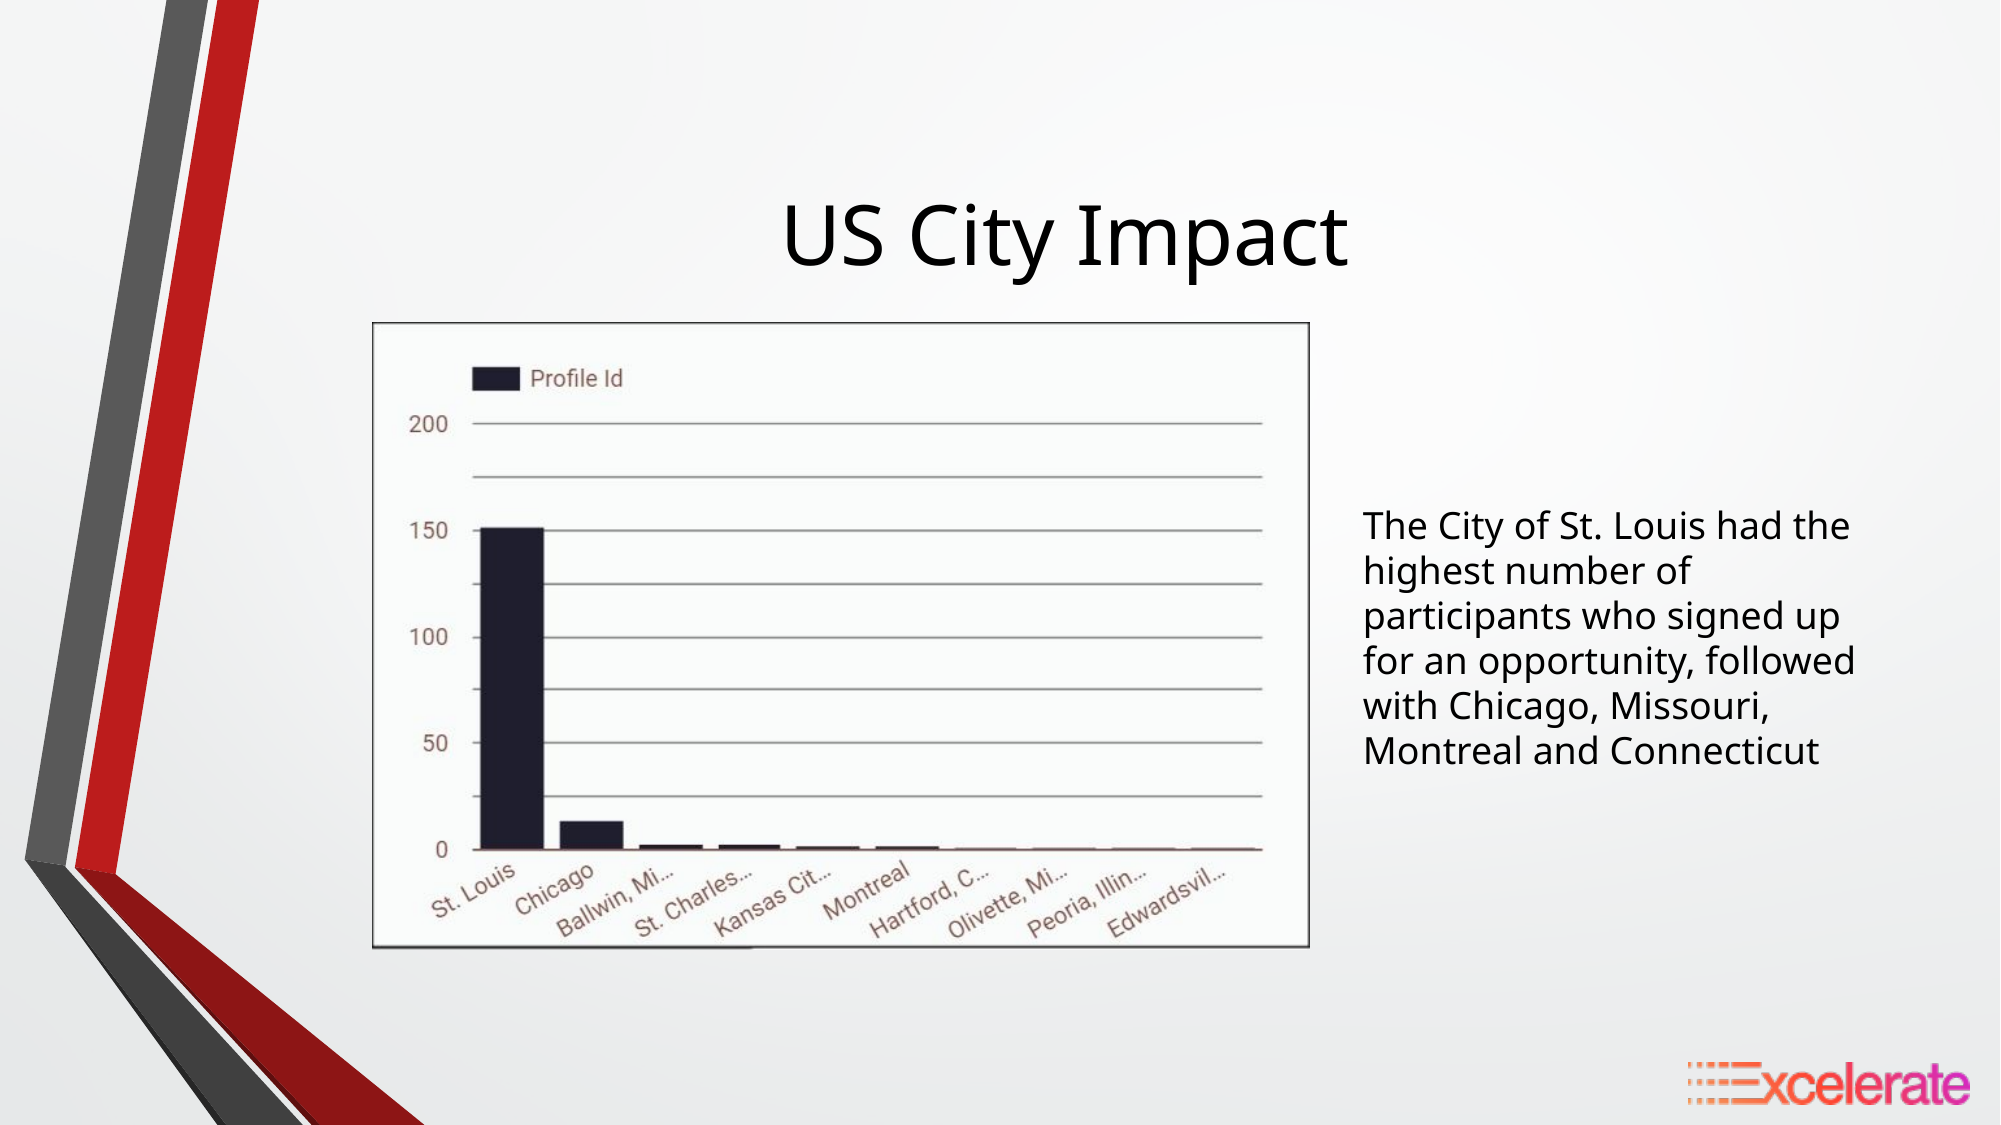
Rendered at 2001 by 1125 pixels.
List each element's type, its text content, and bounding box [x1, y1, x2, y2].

text_box The City of St. Louis had the highest number of participants who signed up for an opportunity, followed with Chicago, Missouri, Montreal and Connecticut [1348, 494, 1907, 780]
picture [1688, 1062, 1971, 1105]
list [372, 321, 1310, 951]
title US City Impact [243, 112, 1887, 352]
